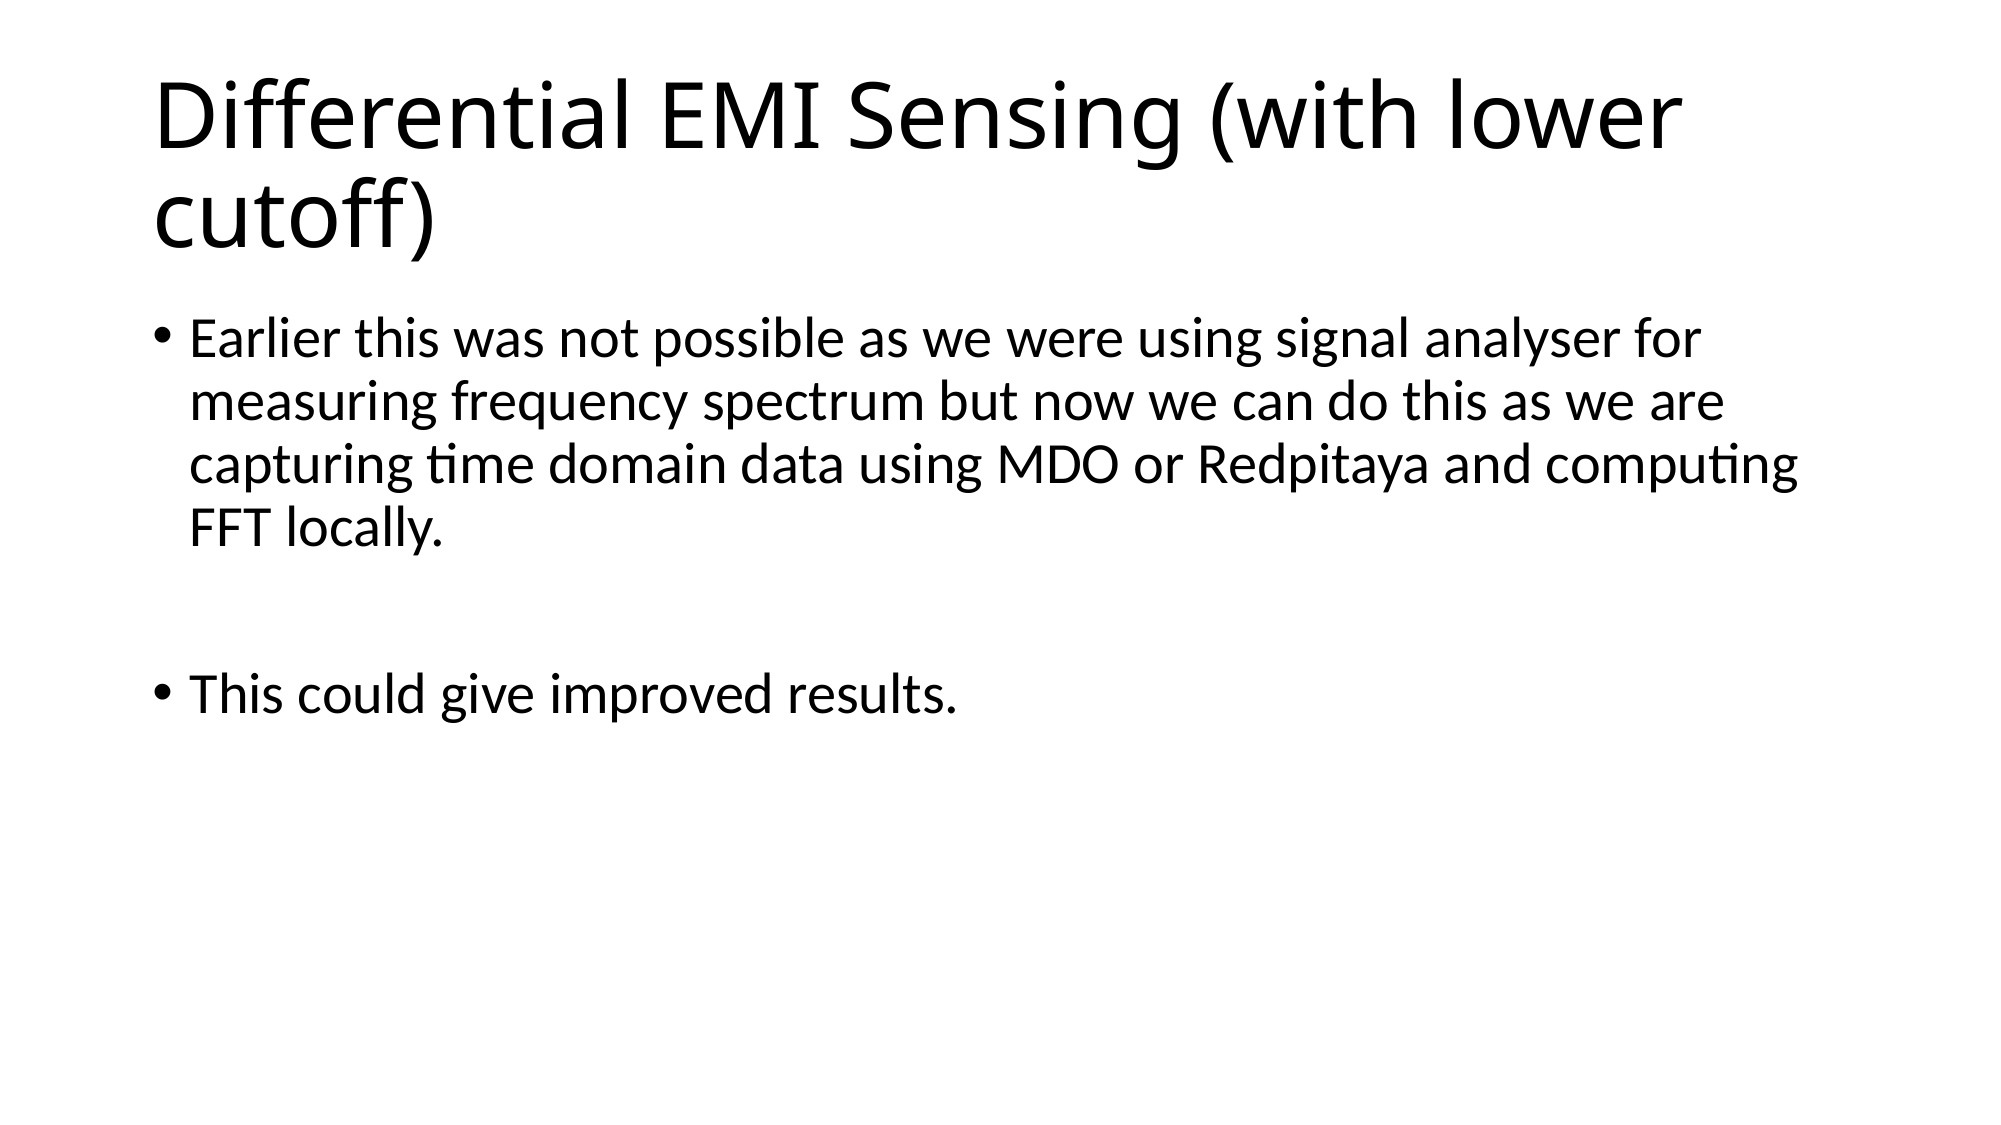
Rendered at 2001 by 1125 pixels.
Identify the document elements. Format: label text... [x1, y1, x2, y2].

list Earlier this was not possible as we were using signal analyser for measuring frequency spectrum but now we can do this as we are capturing time domain data using MDO or Redpitaya and computing FFT locally. This could give improved results. [137, 299, 1863, 1014]
title Differential EMI Sensing (with lower cutoff) [137, 59, 1863, 278]
